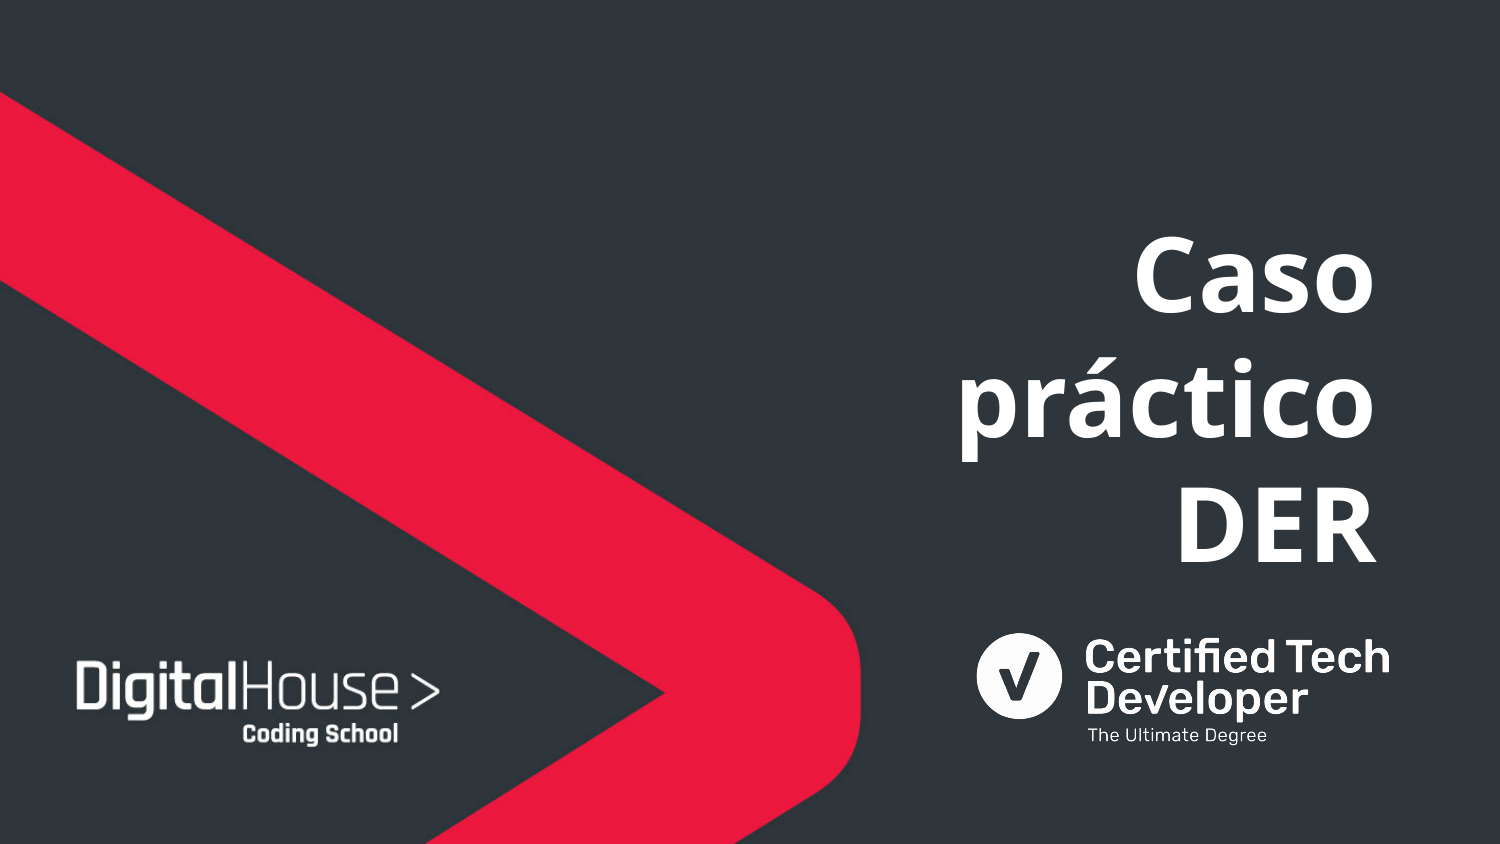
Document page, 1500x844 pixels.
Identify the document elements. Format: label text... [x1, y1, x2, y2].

title Caso práctico DER [741, 193, 1407, 663]
picture [0, 0, 1500, 844]
